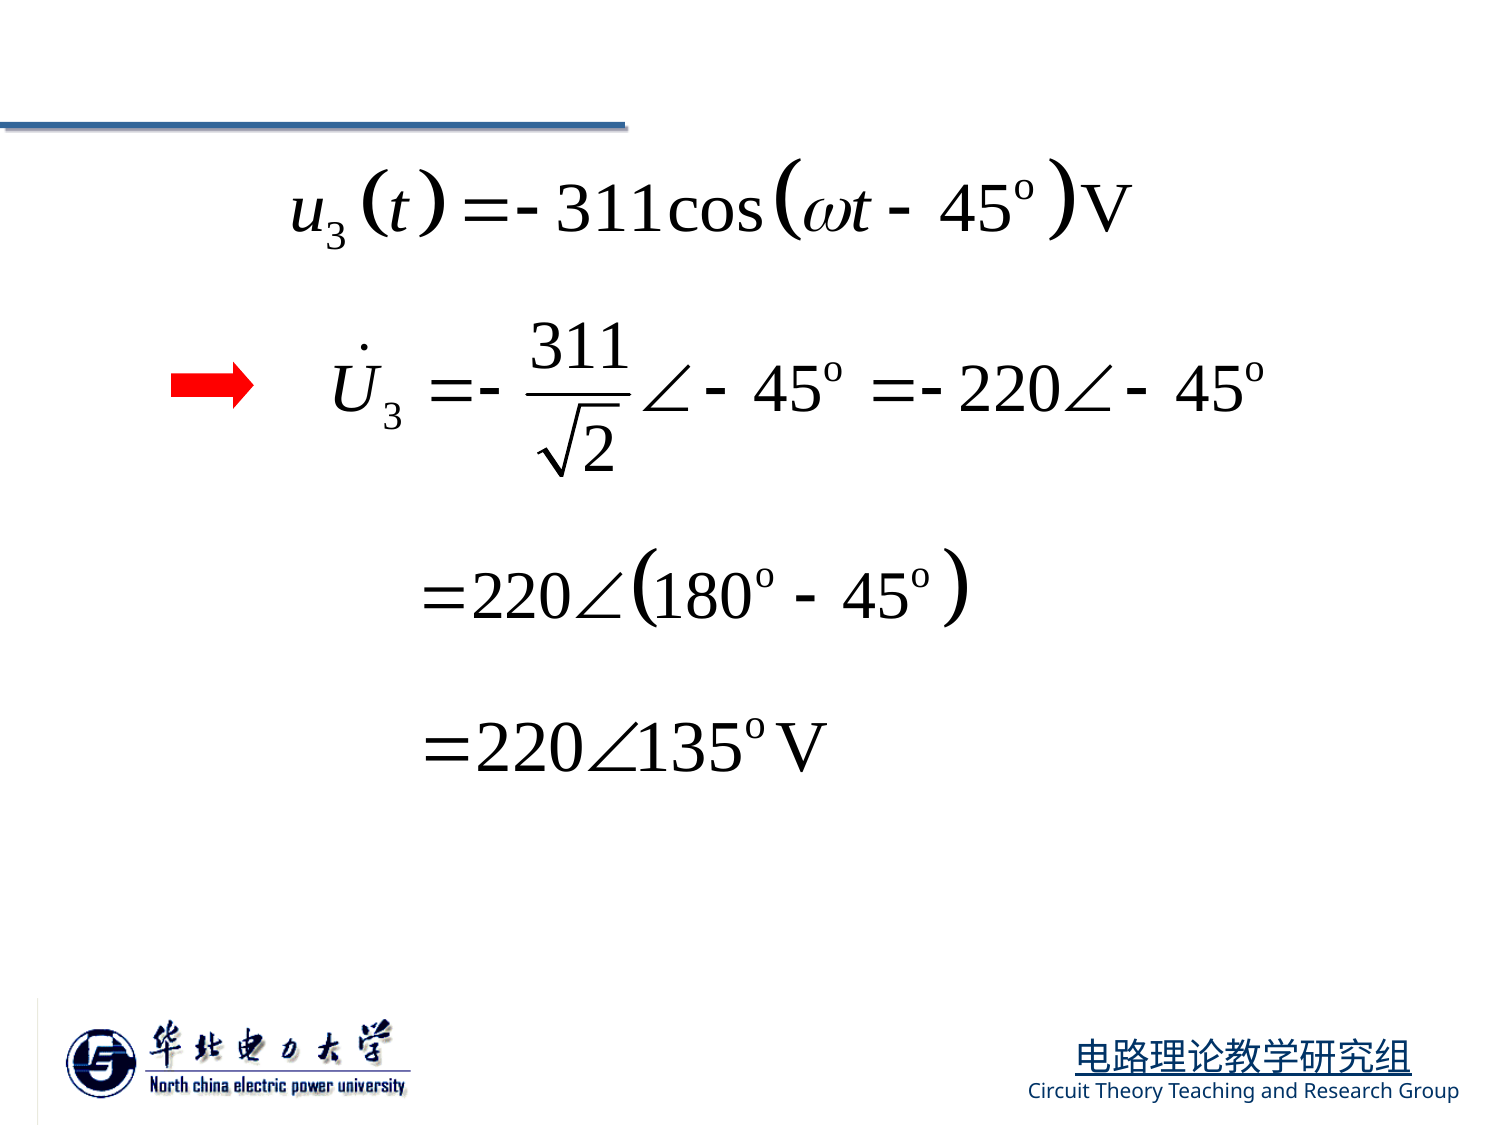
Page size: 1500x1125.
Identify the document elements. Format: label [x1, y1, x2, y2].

list [407, 692, 841, 791]
text_box [279, 148, 1150, 279]
list [407, 538, 975, 664]
text_box [324, 302, 1277, 493]
text_box [171, 361, 254, 409]
picture [37, 997, 413, 1125]
